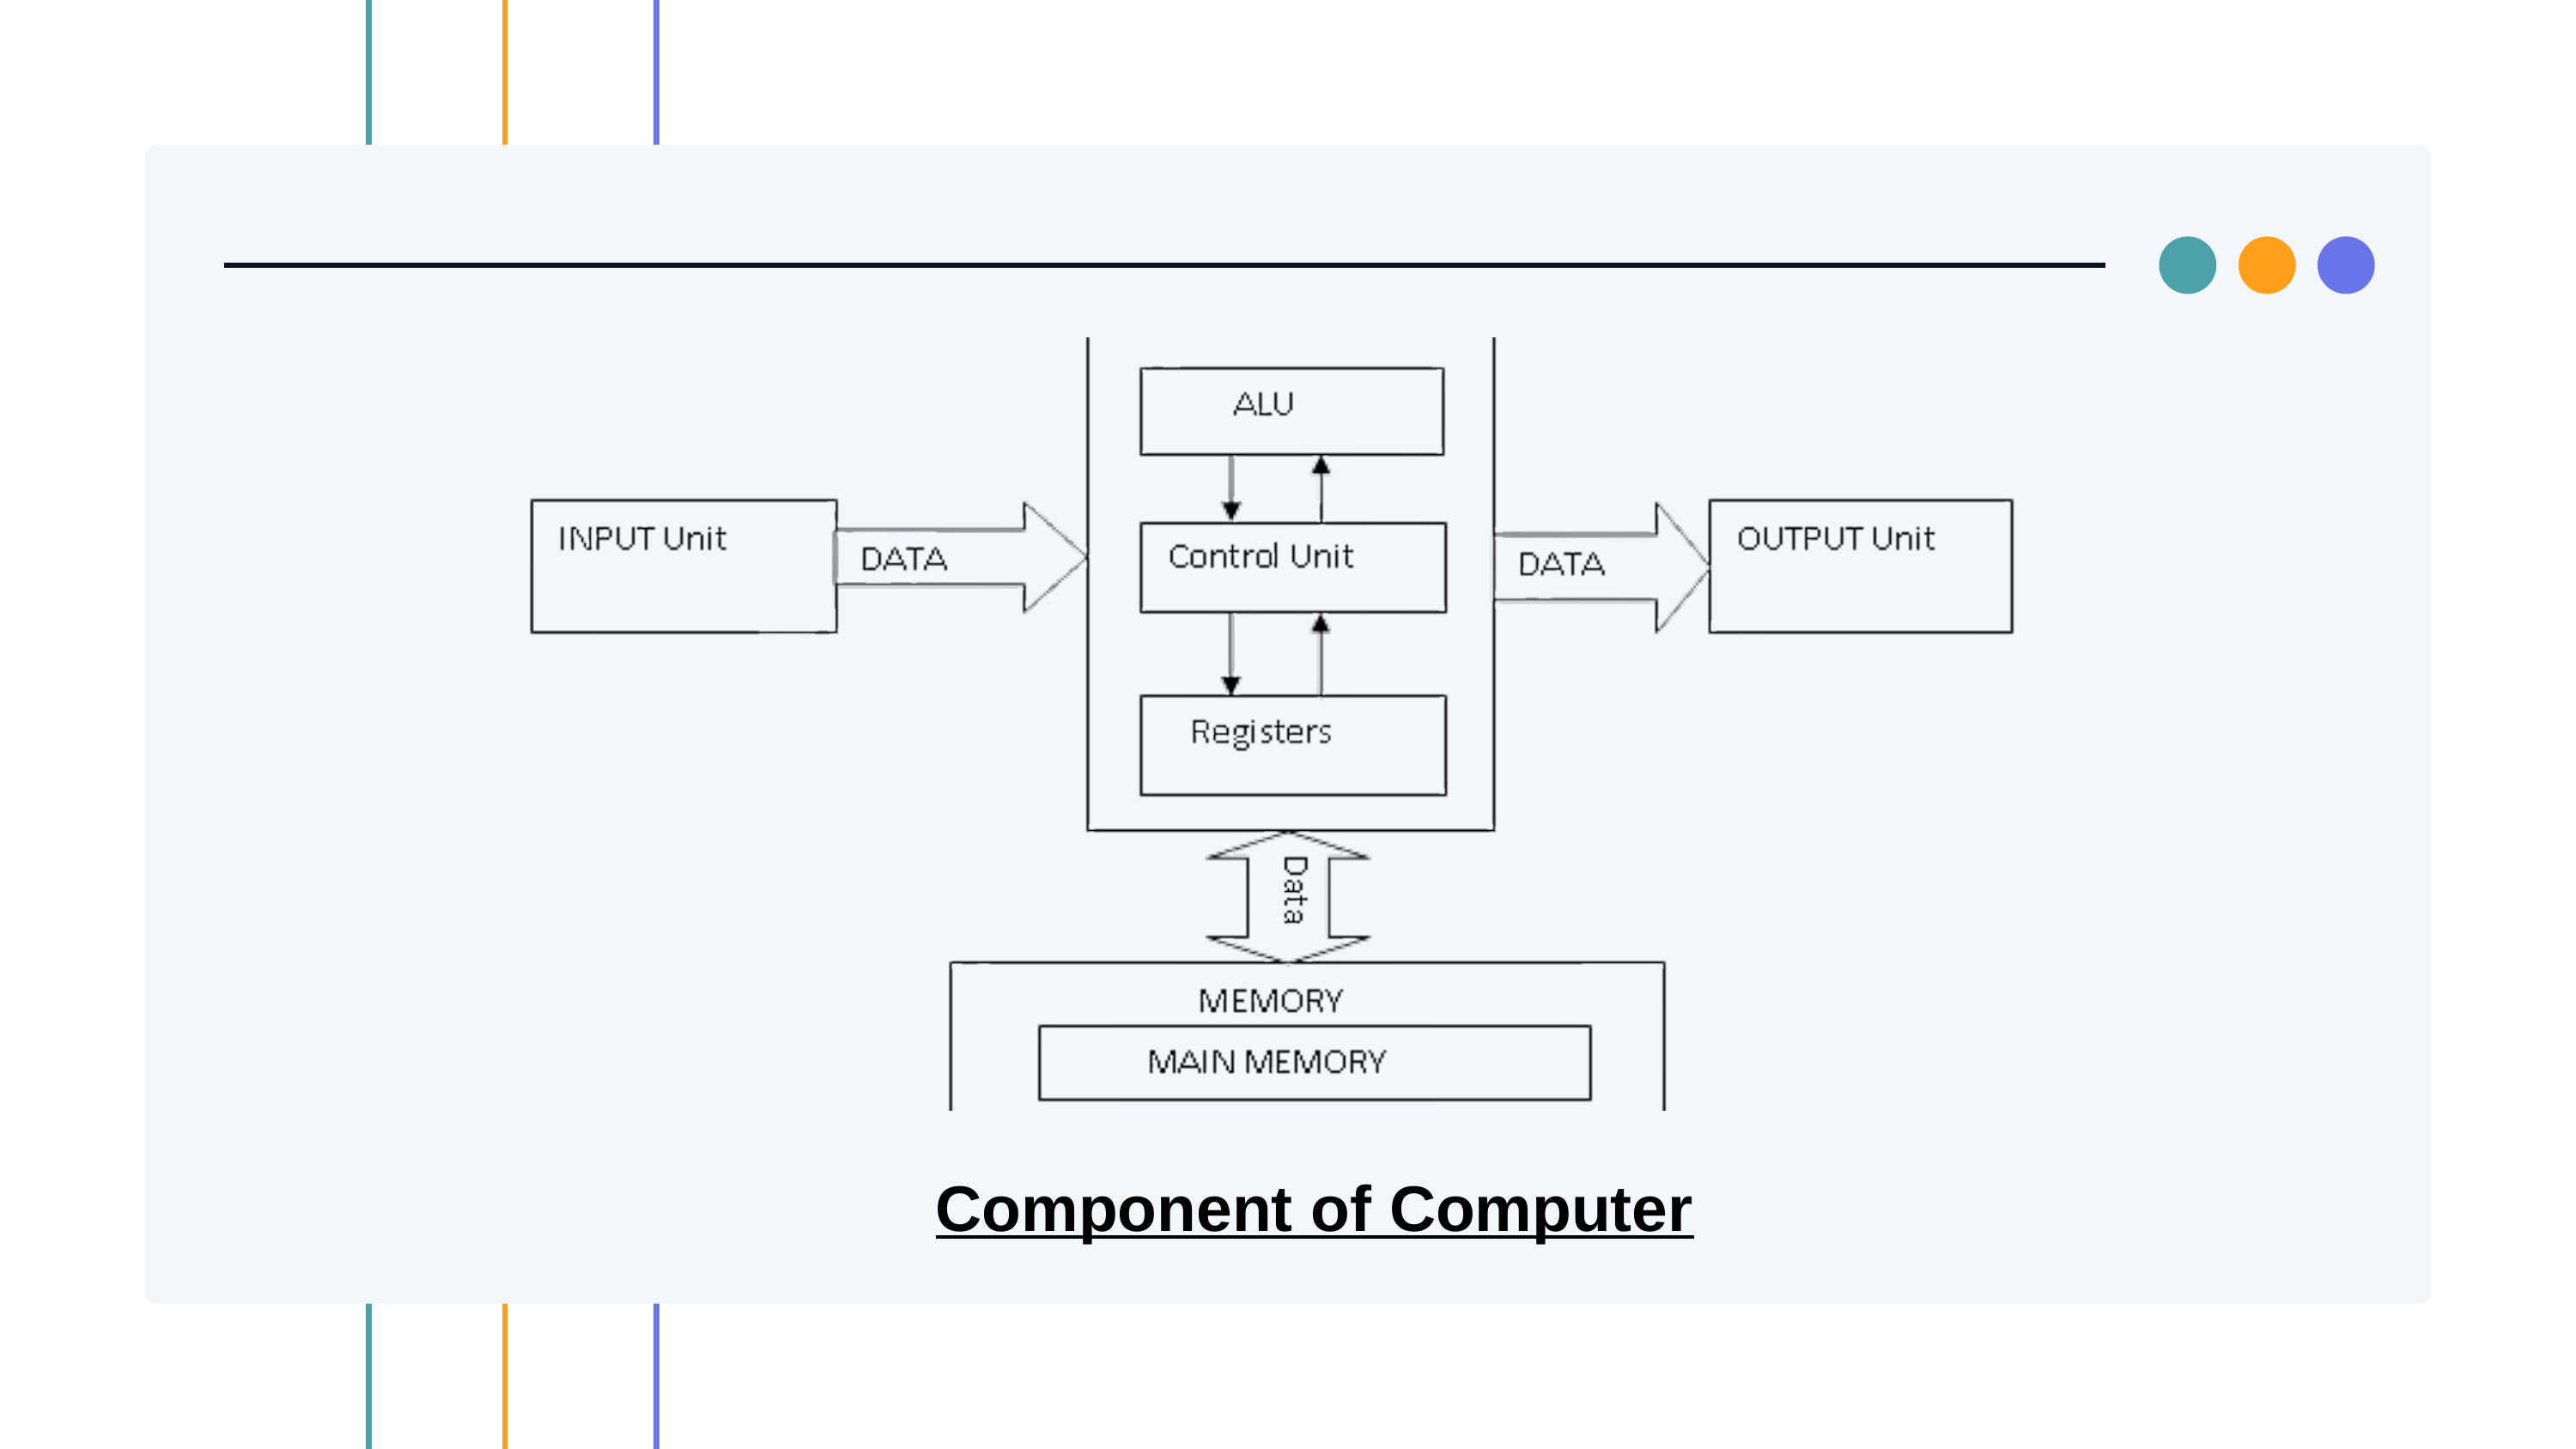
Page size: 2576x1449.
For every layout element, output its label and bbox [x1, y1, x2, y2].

text_box [144, 124, 2432, 1304]
text_box [2238, 236, 2296, 294]
text_box [2159, 236, 2217, 294]
picture [524, 337, 2052, 1112]
text_box [2317, 236, 2375, 294]
